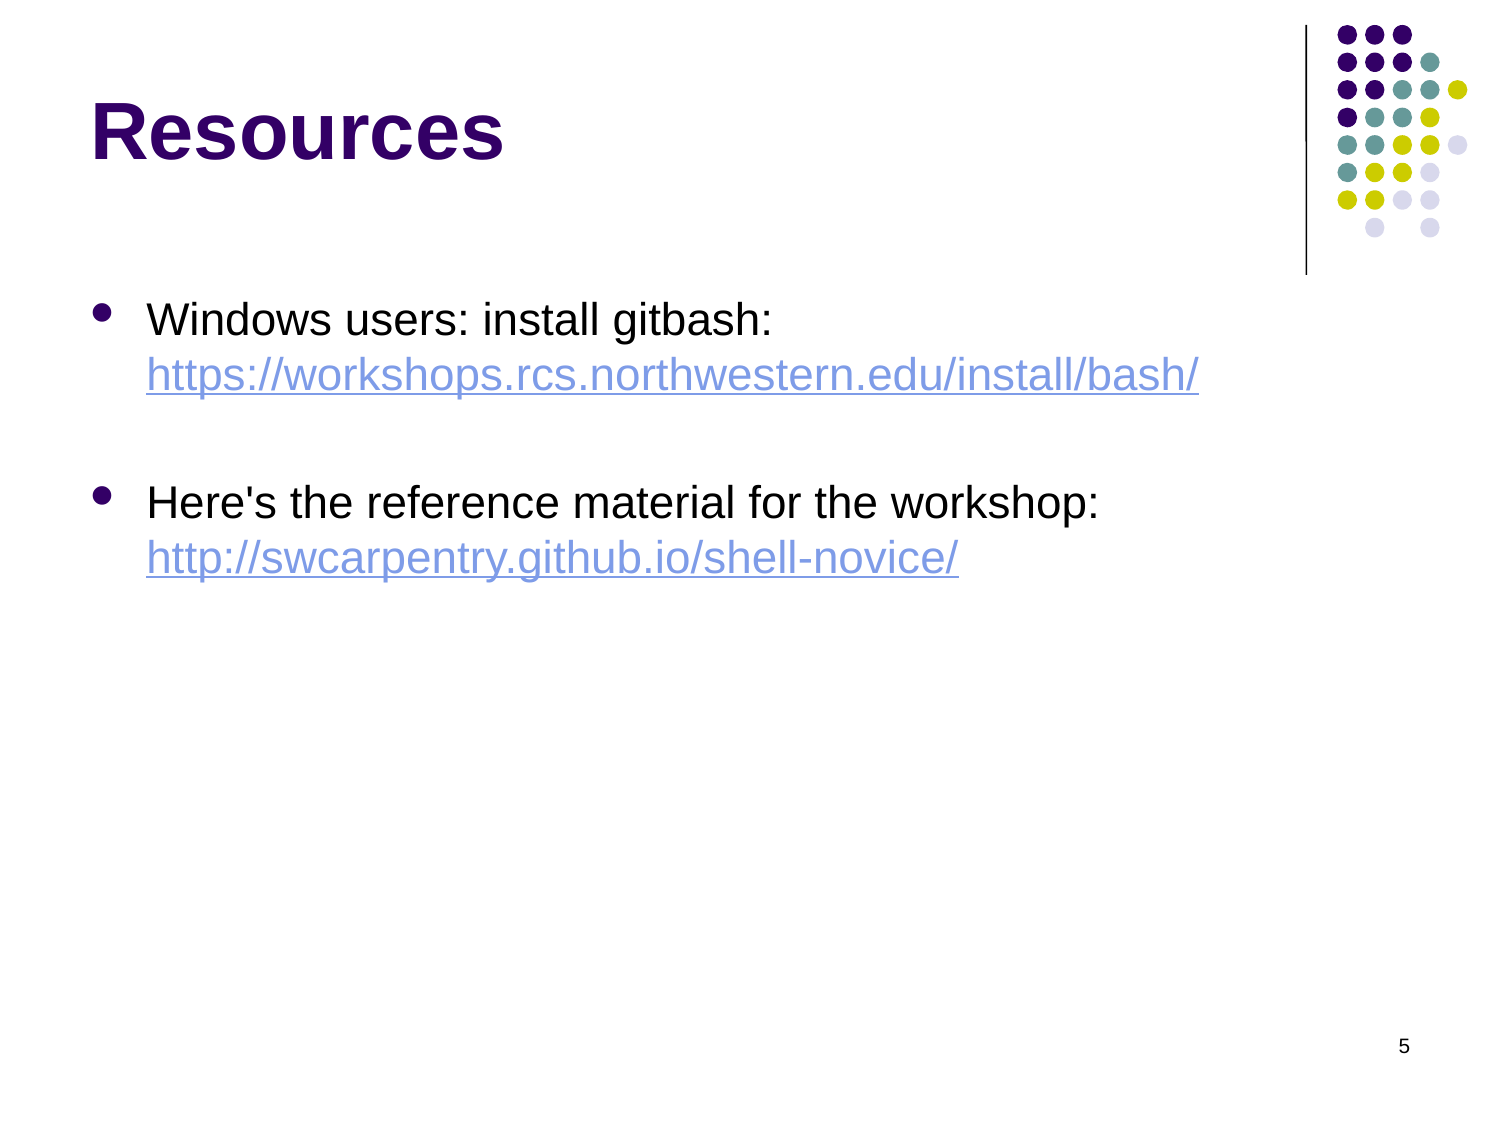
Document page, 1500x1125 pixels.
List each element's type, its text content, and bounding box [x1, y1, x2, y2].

list Windows users: install gitbash: https://workshops.rcs.northwestern.edu/install/bash/ Here's the reference material for the workshop: http://swcarpentry.github.io/shell-novice/ [74, 281, 1463, 1076]
title Resources [74, 50, 1313, 184]
slide_number 5 [1074, 1024, 1426, 1101]
